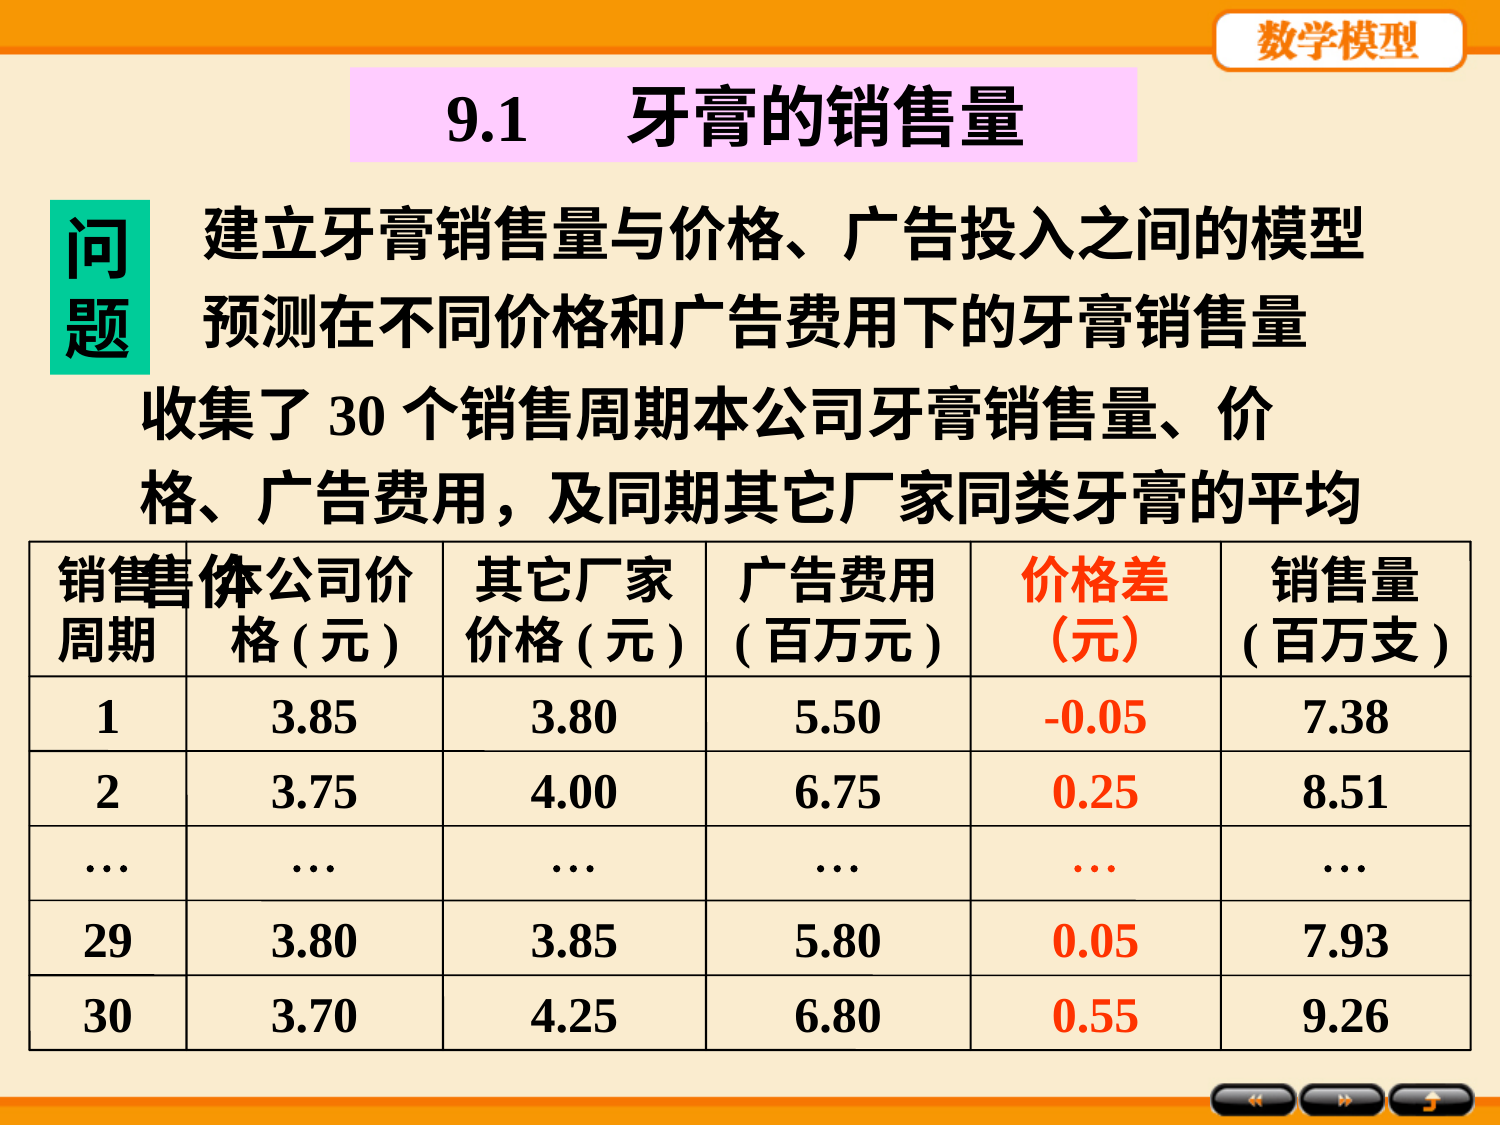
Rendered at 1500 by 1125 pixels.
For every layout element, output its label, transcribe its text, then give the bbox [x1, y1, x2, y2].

text_box 建立牙膏销售量与价格、广告投入之间的模型 [187, 189, 1400, 275]
text_box 问题 [50, 199, 150, 375]
text_box 预测在不同价格和广告费用下的牙膏销售量 [187, 277, 1400, 355]
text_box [29, 541, 1471, 1051]
text_box 收集了30个销售周期本公司牙膏销售量、价格、广告费用，及同期其它厂家同类牙膏的平均售价 [124, 355, 1400, 539]
picture [0, 0, 1500, 1125]
text_box 9.1 牙膏的销售量 [350, 67, 1138, 163]
